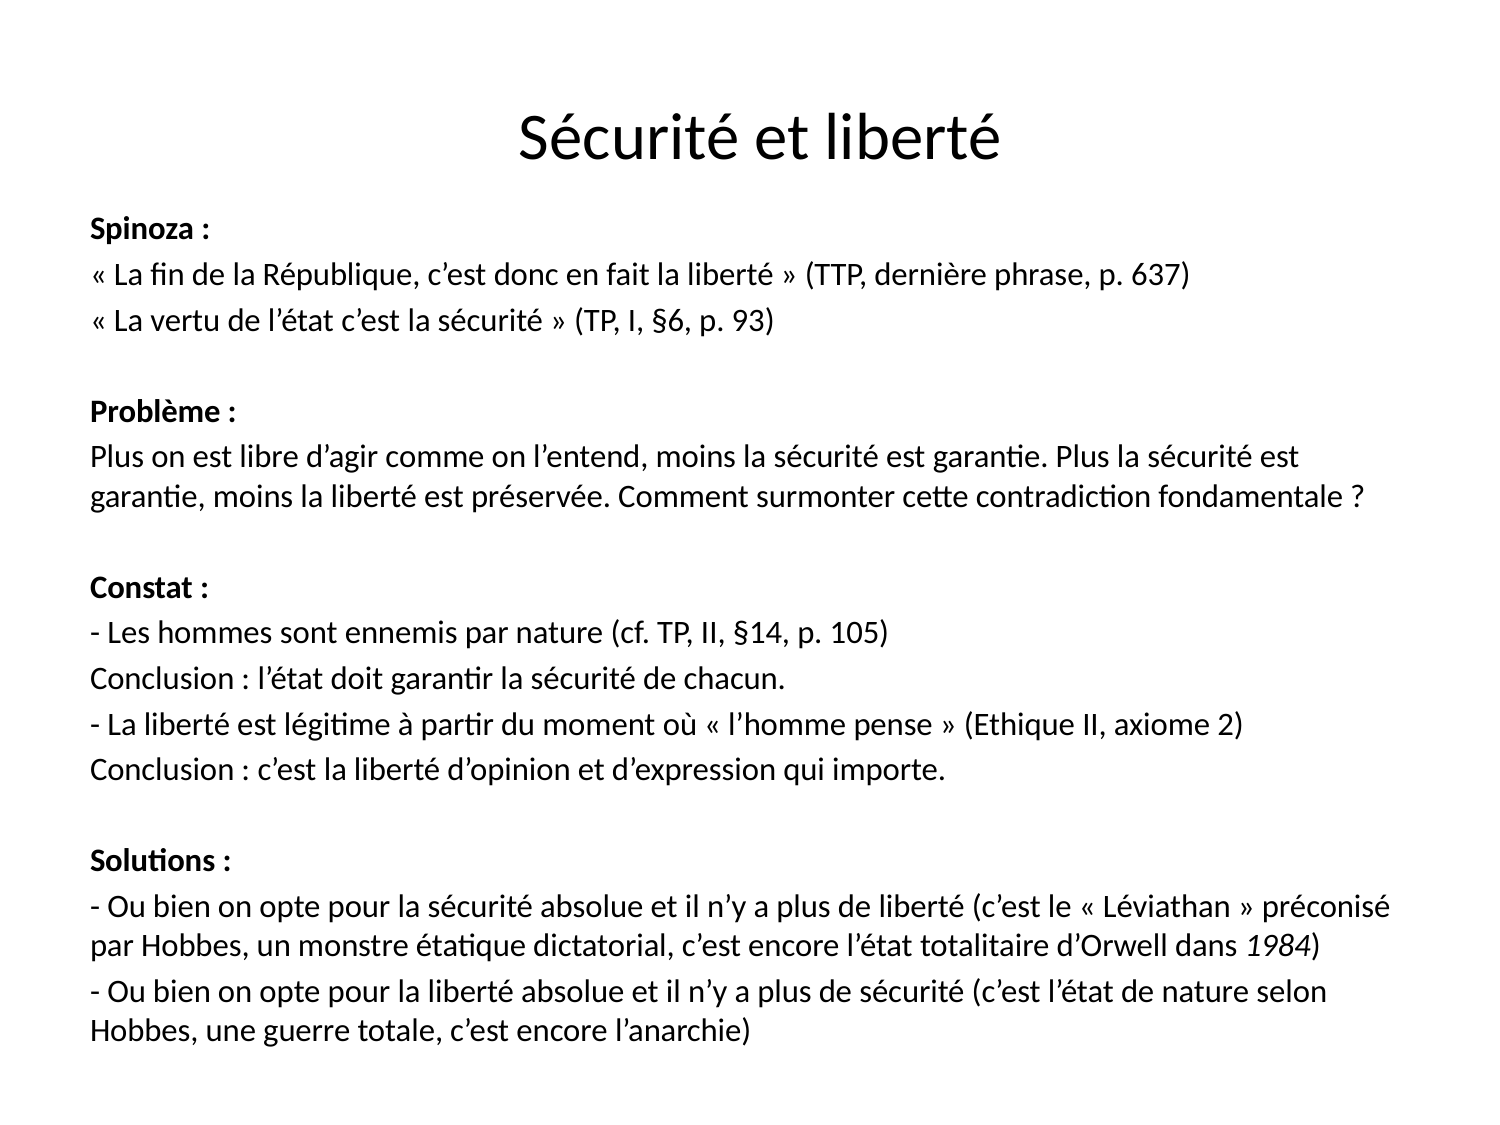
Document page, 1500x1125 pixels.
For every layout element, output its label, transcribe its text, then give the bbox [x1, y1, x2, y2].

list Spinoza : « La fin de la République, c’est donc en fait la liberté » (TTP, dernière phrase, p. 637) « La vertu de l’état c’est la sécurité » (TP, I, §6, p. 93) Problème : Plus on est libre d’agir comme on l’entend, moins la sécurité est garantie. Plus la sécurité est garantie, moins la liberté est préservée. Comment surmonter cette contradiction fondamentale ? Constat : - Les hommes sont ennemis par nature (cf. TP, II, §14, p. 105) Conclusion : l’état doit garantir la sécurité de chacun. - La liberté est légitime à partir du moment où « l’homme pense » (Ethique II, axiome 2) Conclusion : c’est la liberté d’opinion et d’expression qui importe. Solutions : - Ou bien on opte pour la sécurité absolue et il n’y a plus de liberté (c’est le « Léviathan » préconisé par Hobbes, un monstre étatique dictatorial, c’est encore l’état totalitaire d’Orwell dans 1984) - Ou bien on opte pour la liberté absolue et il n’y a plus de sécurité (c’est l’état de nature selon Hobbes, une guerre totale, c’est encore l’anarchie) [75, 199, 1425, 1084]
title Sécurité et liberté [75, 45, 1425, 199]
